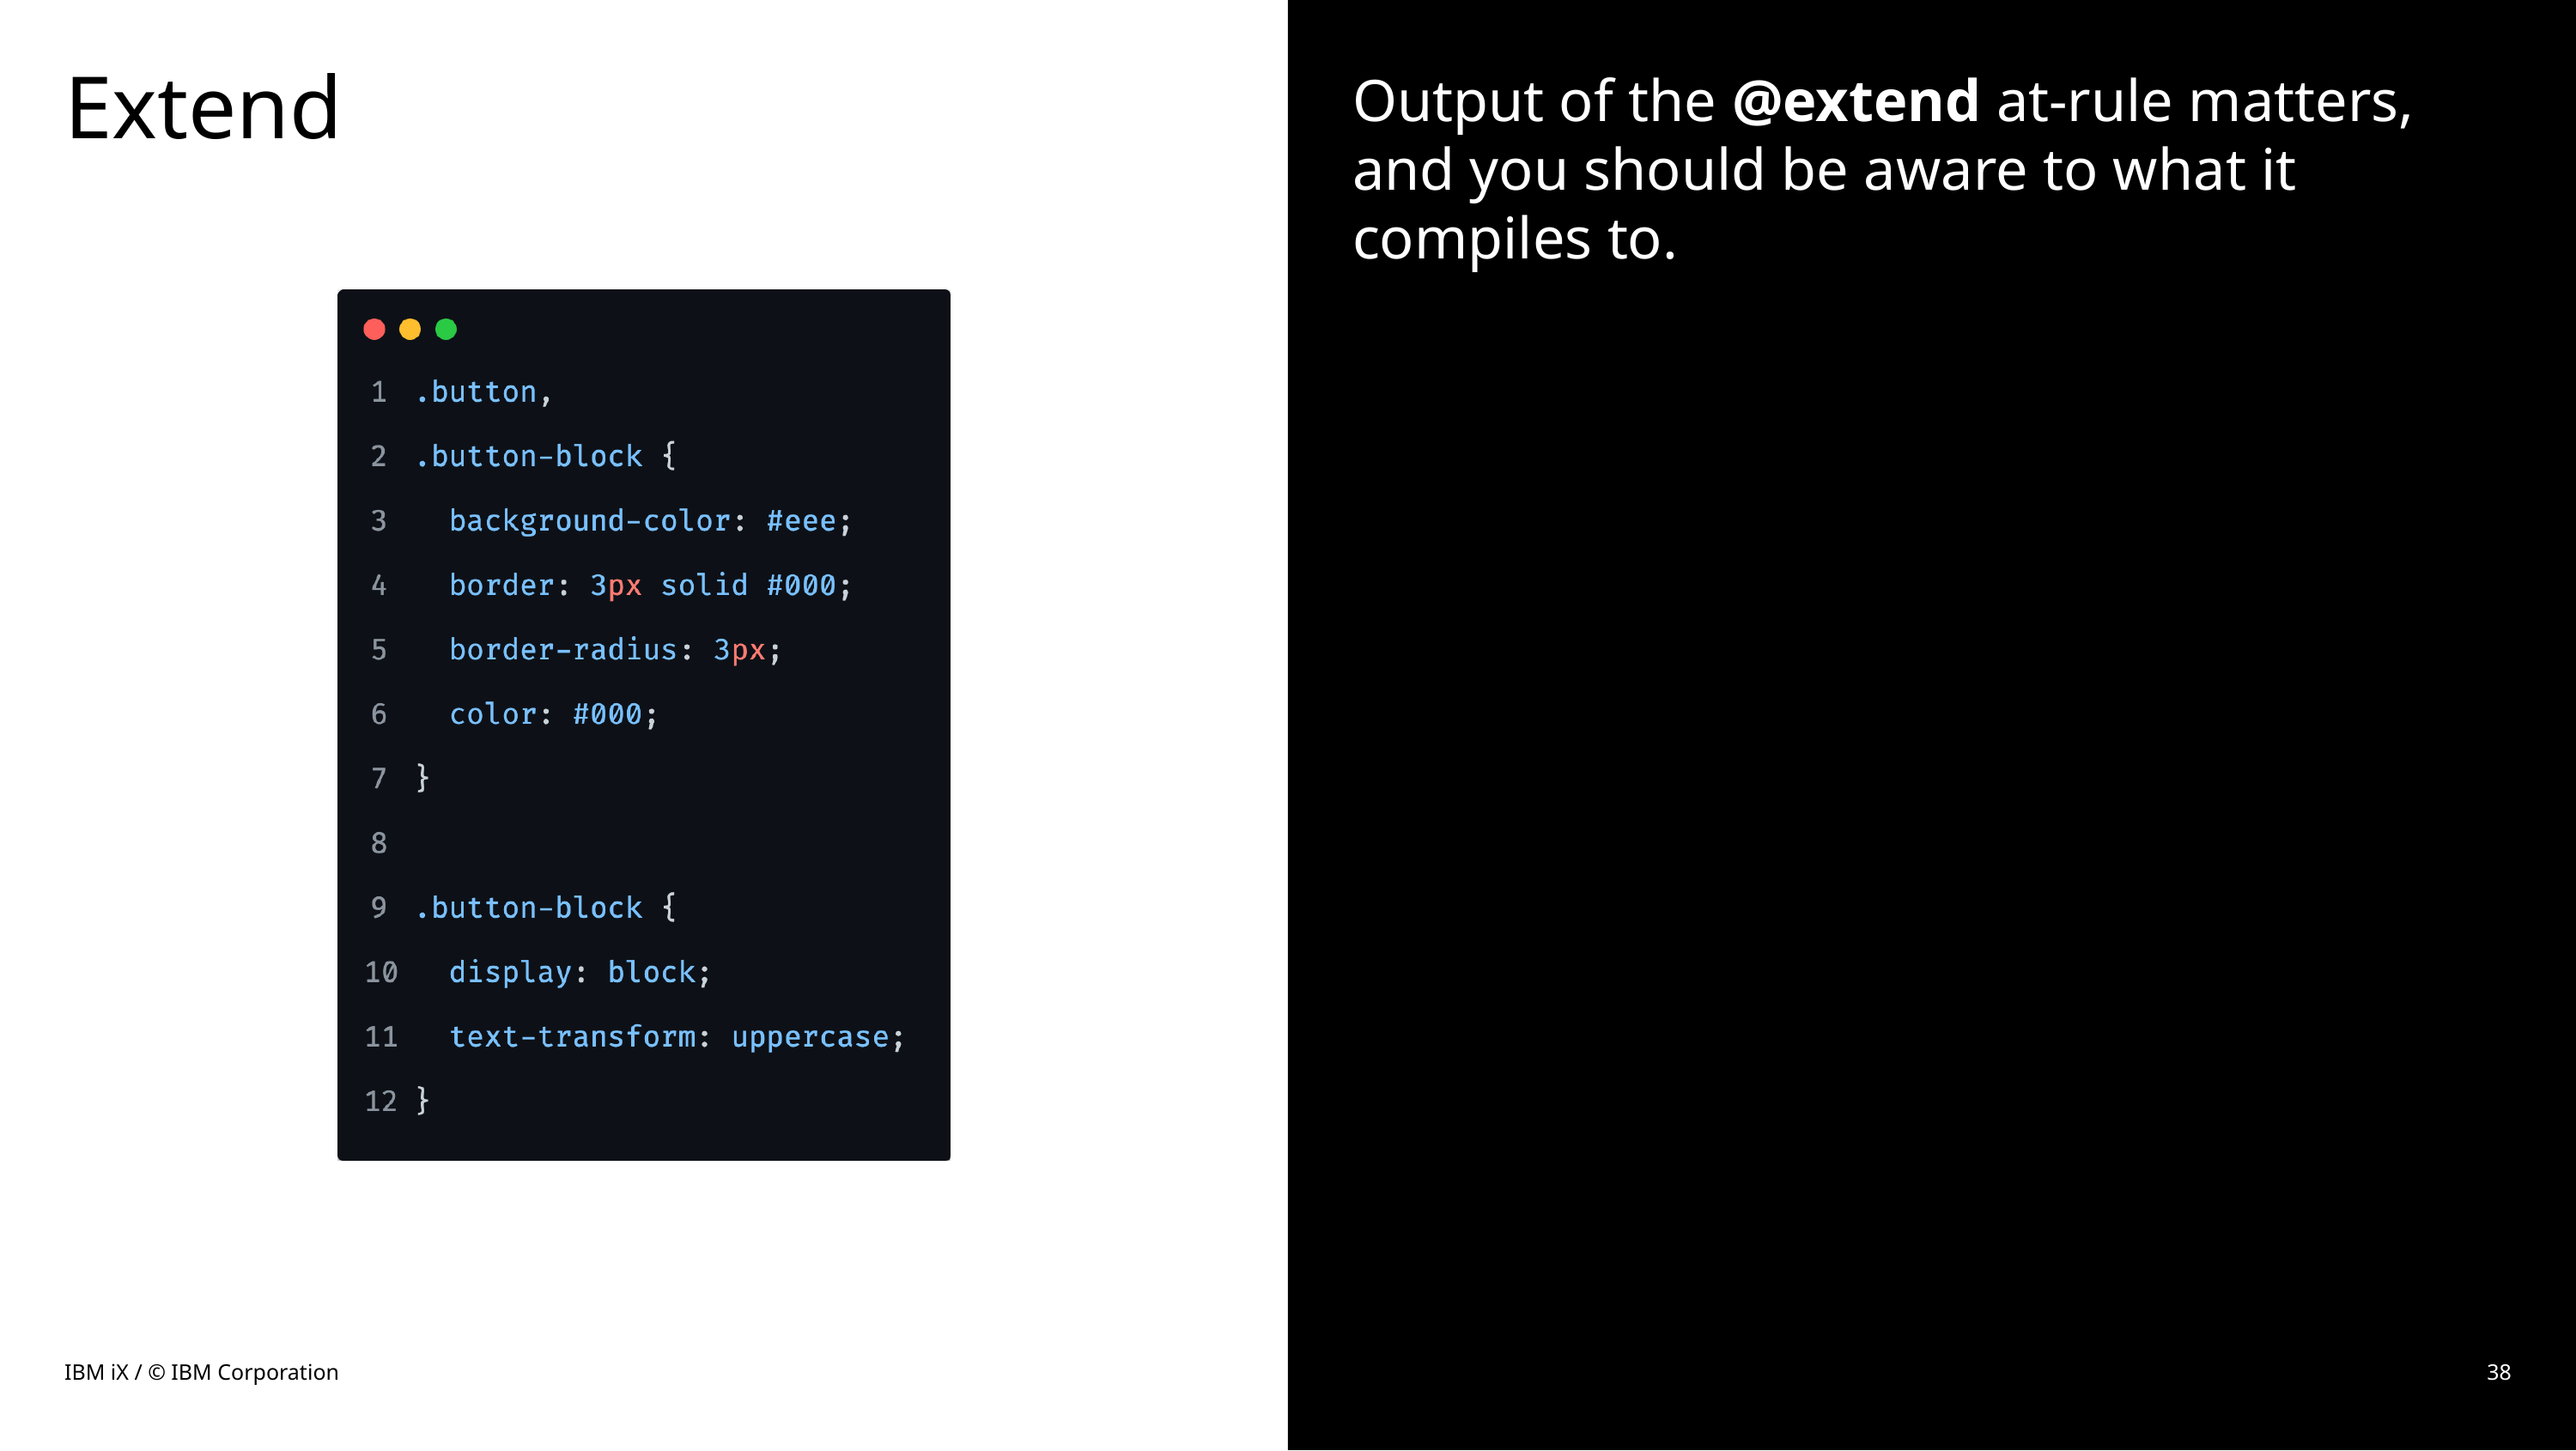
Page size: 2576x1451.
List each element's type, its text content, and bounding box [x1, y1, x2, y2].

slide_number 38 [1996, 1350, 2512, 1397]
picture [337, 289, 951, 1161]
footer IBM iX / © IBM Corporation [64, 1350, 1224, 1397]
list Output of the @extend at-rule matters, and you should be aware to what it compiles to. [1352, 64, 2512, 1270]
title Extend [64, 64, 1224, 1270]
